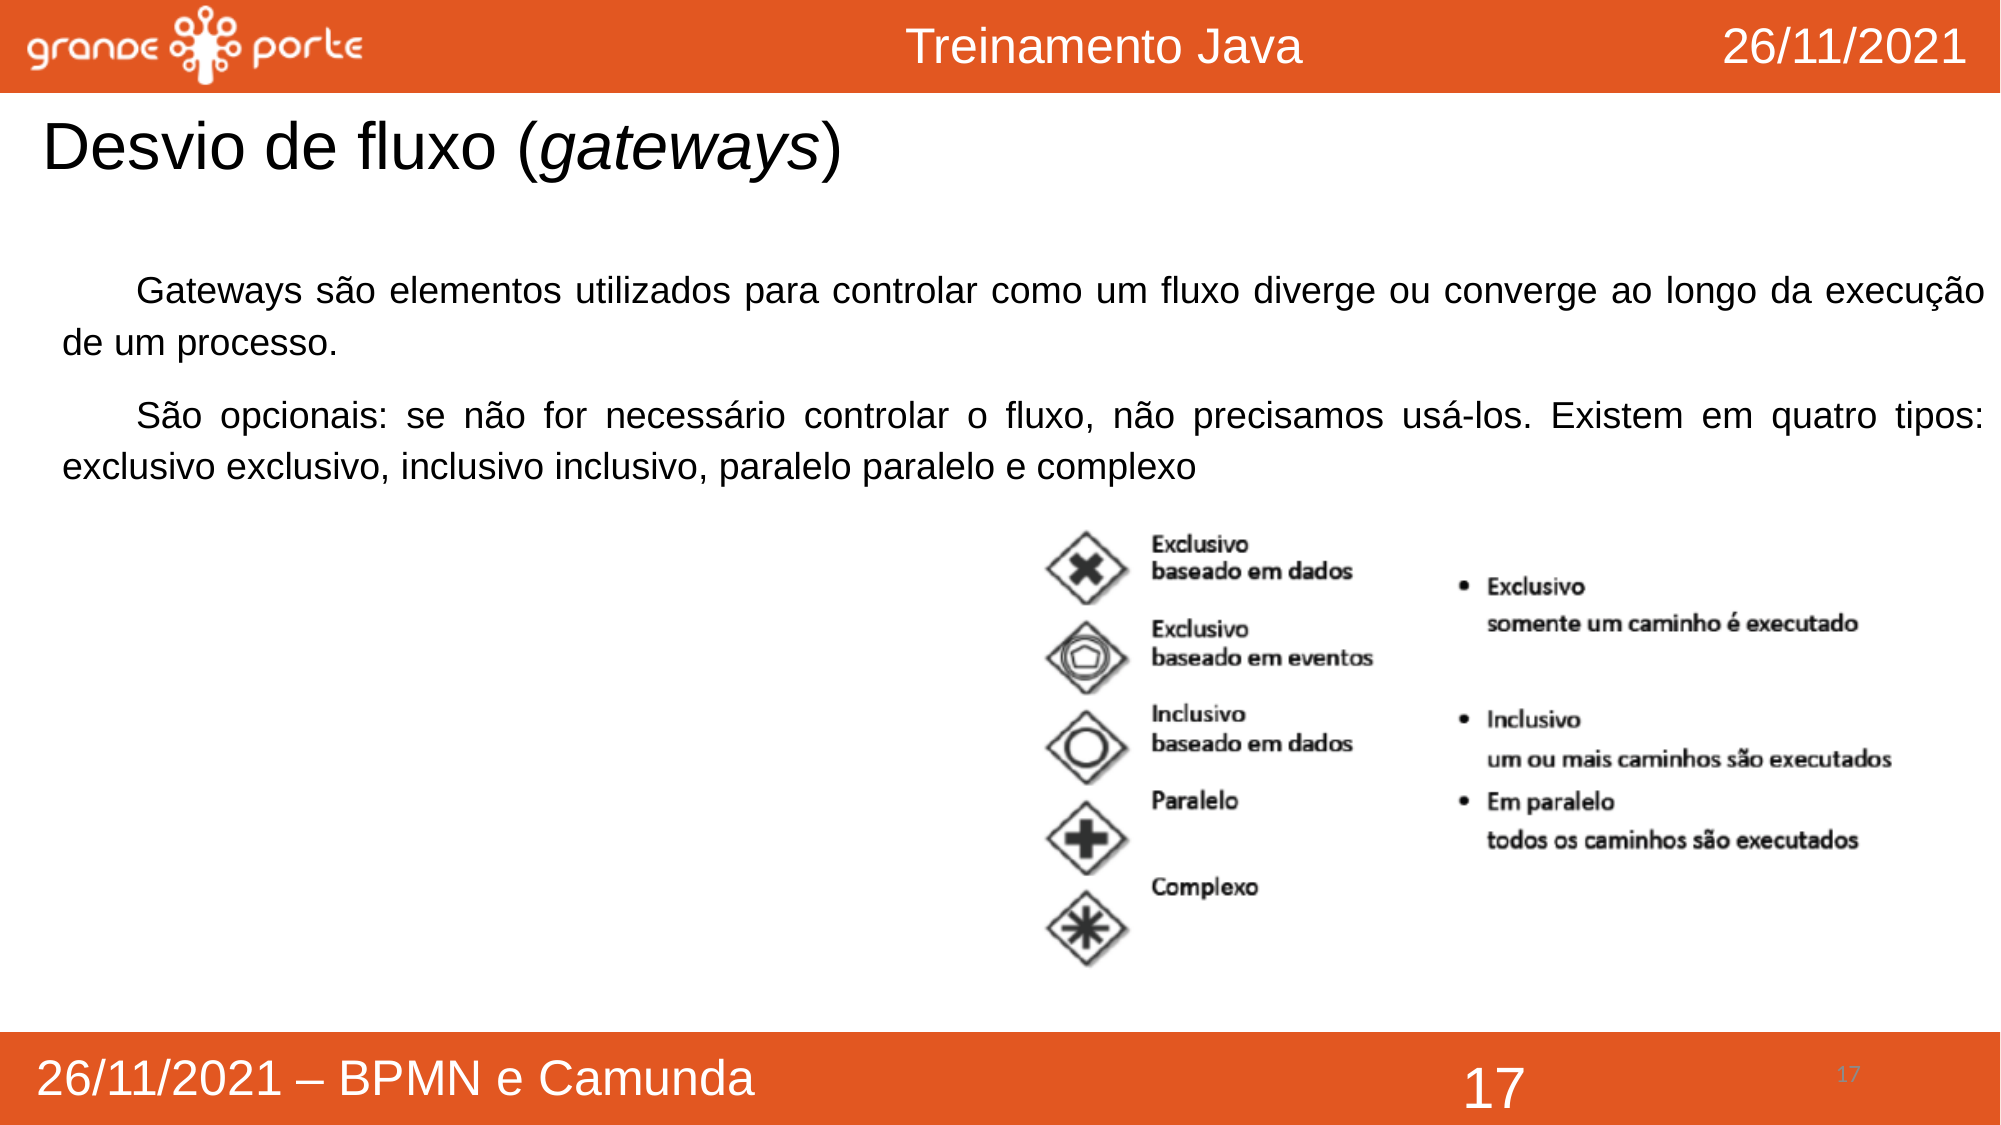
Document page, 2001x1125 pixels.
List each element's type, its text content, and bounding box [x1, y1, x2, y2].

picture [0, 1032, 2001, 1125]
slide_number 17 [1426, 1042, 1877, 1103]
picture [0, 0, 2001, 93]
picture [999, 494, 1910, 981]
text_box Desvio de fluxo (gateways) [27, 95, 1043, 191]
text_box Gateways são elementos utilizados para controlar como um fluxo diverge ou converge ao longo da execução de um processo. São opcionais: se não for necessário controlar o fluxo, não precisamos usá-los. Existem em quatro tipos: exclusivo exclusivo, inclusivo inclusivo, paralelo paralelo e complexo [47, 207, 2000, 495]
